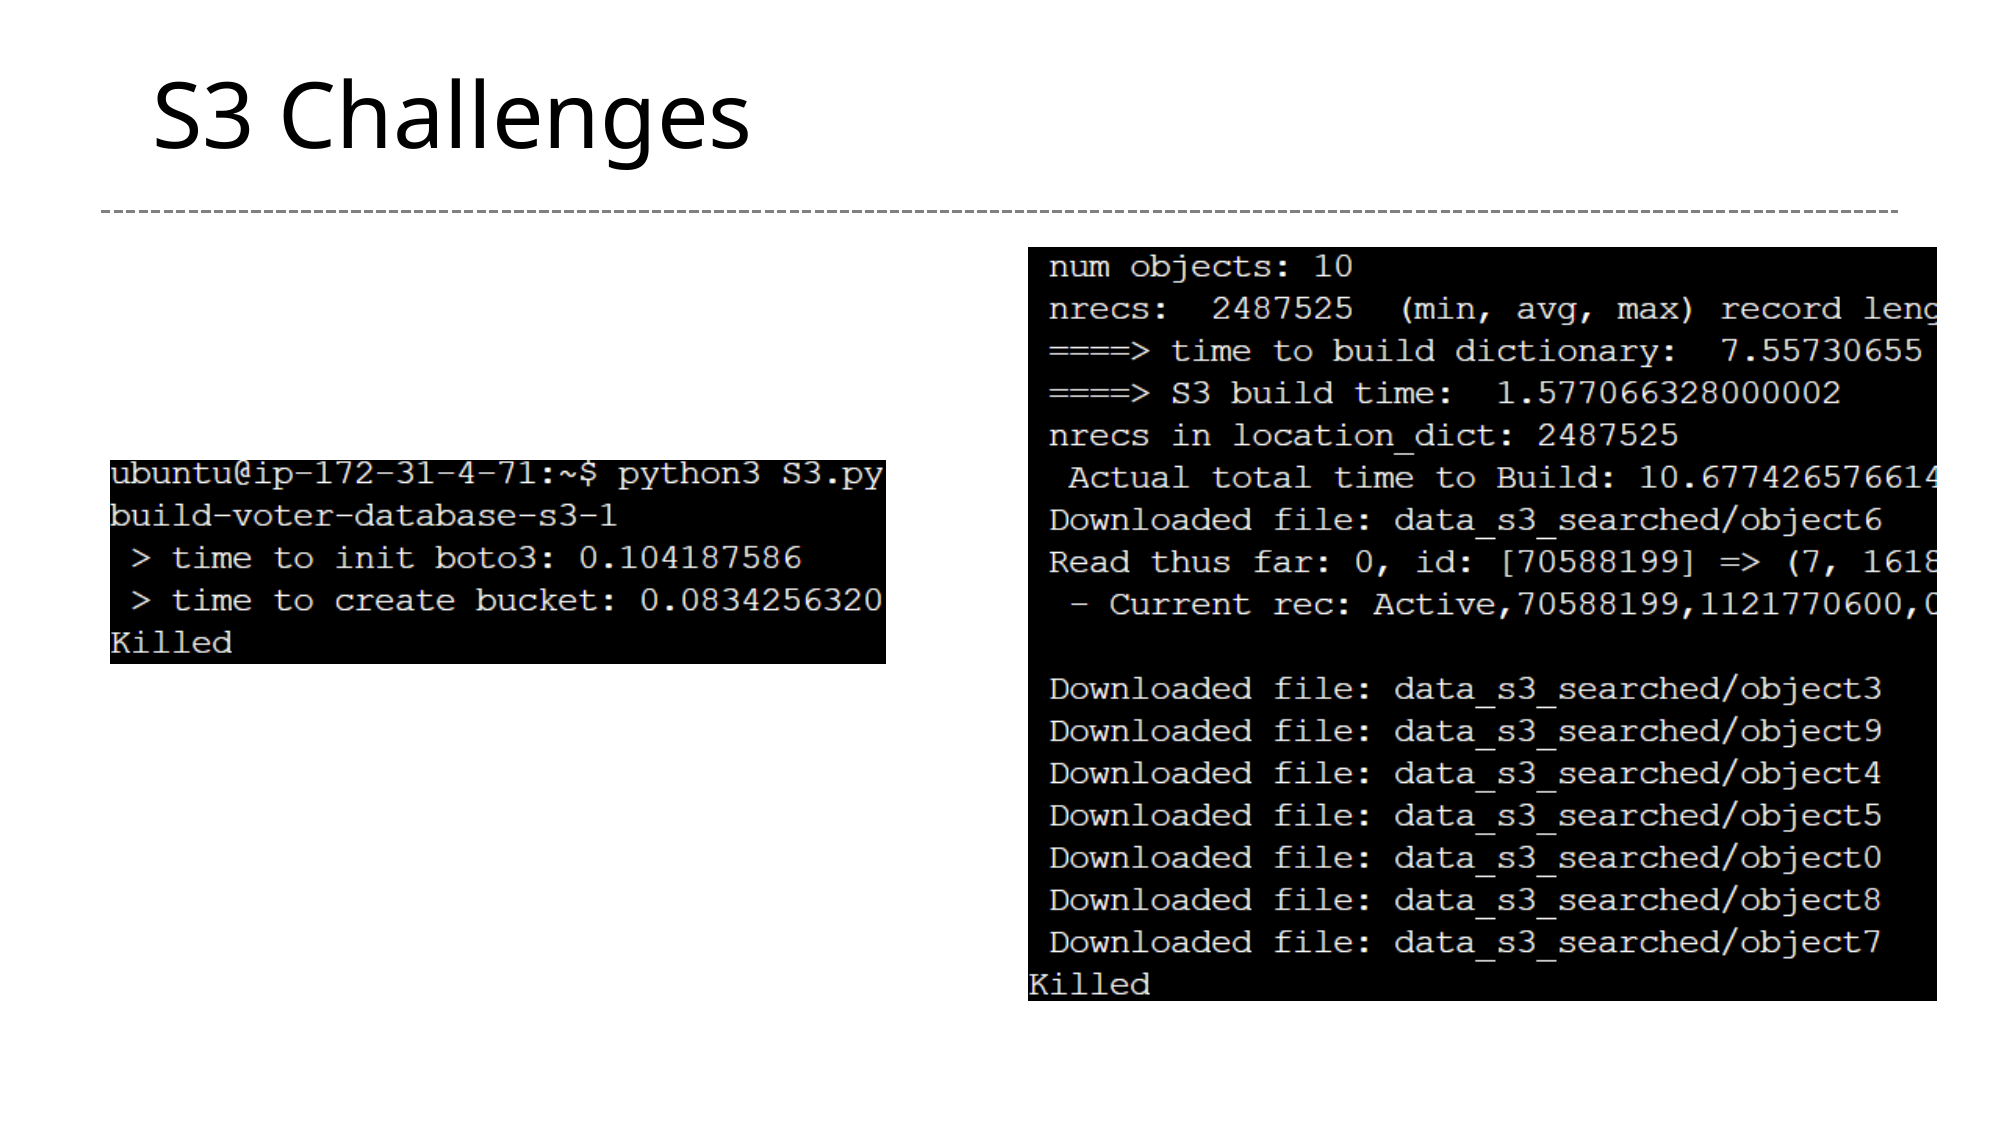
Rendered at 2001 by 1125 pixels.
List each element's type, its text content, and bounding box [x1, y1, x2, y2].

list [110, 460, 886, 664]
picture [1028, 247, 1937, 1001]
title S3 Challenges [137, 59, 1863, 178]
